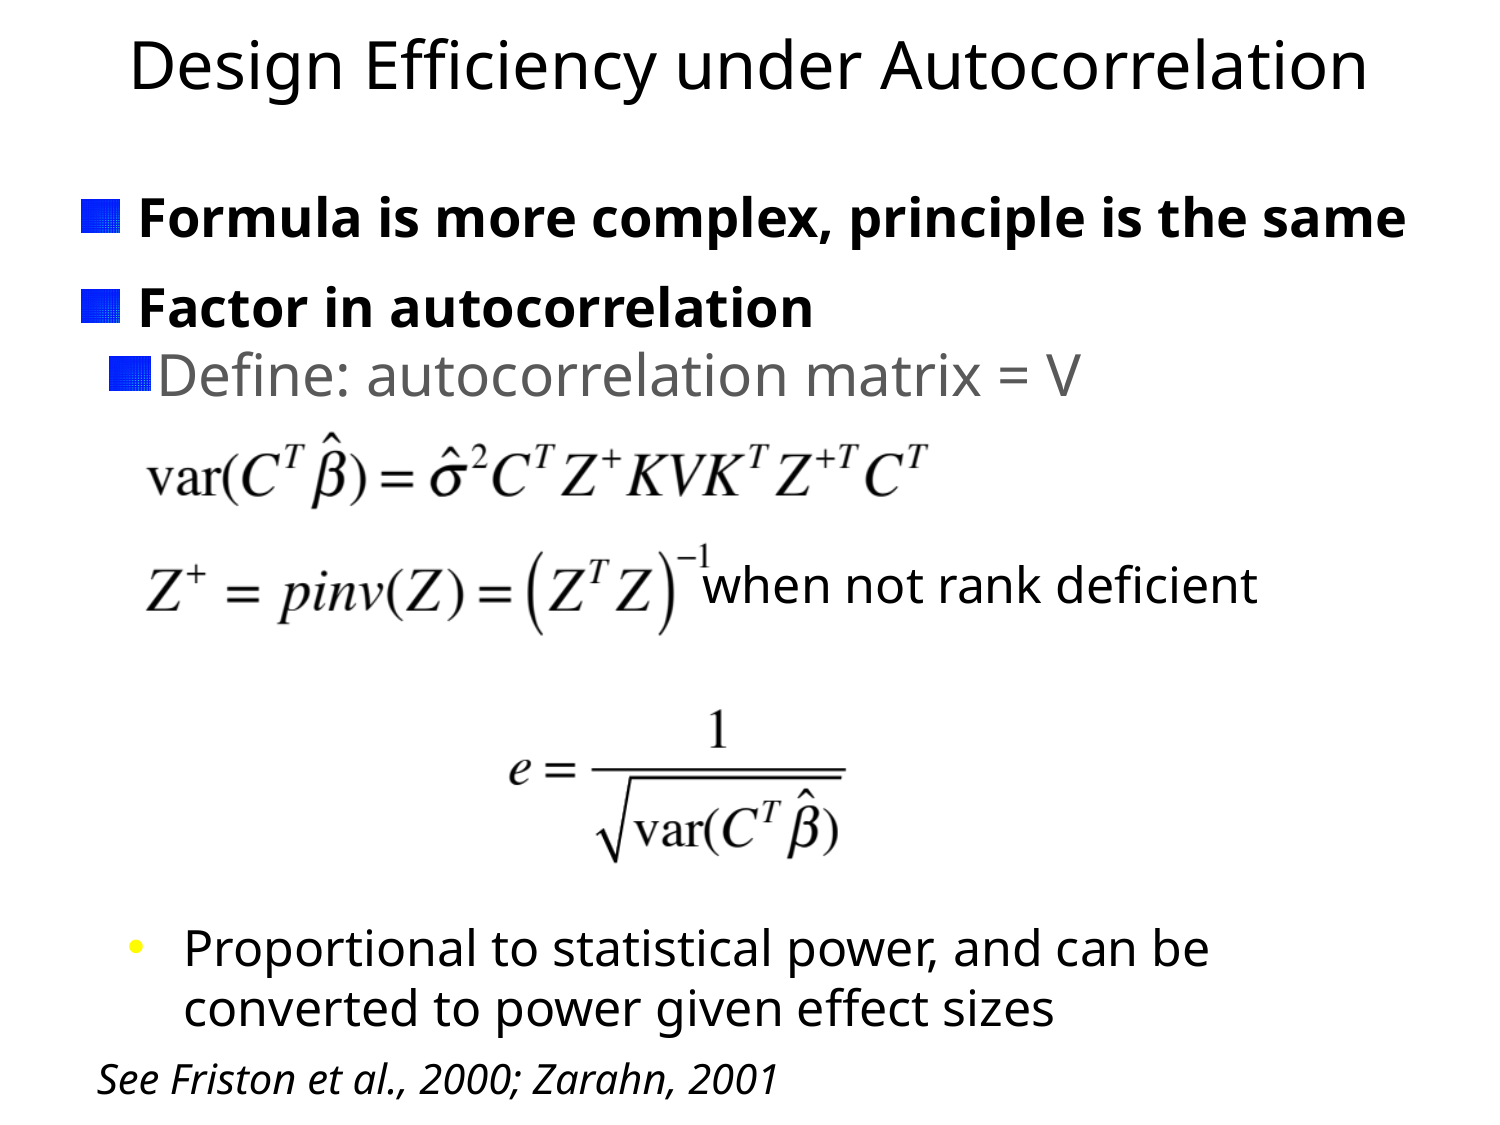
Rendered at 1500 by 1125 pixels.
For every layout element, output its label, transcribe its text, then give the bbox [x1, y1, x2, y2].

title Design Efficiency under Autocorrelation [111, 0, 1388, 126]
picture [499, 696, 855, 871]
picture [137, 421, 942, 651]
list Formula is more complex, principle is the same Factor in autocorrelation Define: autocorrelation matrix = V [74, 176, 1426, 829]
picture [81, 199, 120, 233]
text_box See Friston et al., 2000; Zarahn, 2001 [82, 1045, 796, 1111]
text_box Proportional to statistical power, and can be converted to power given effect sizes [112, 908, 1400, 1044]
text_box when not rank deficient [942, 546, 1274, 622]
picture [81, 289, 120, 323]
picture [109, 356, 151, 391]
